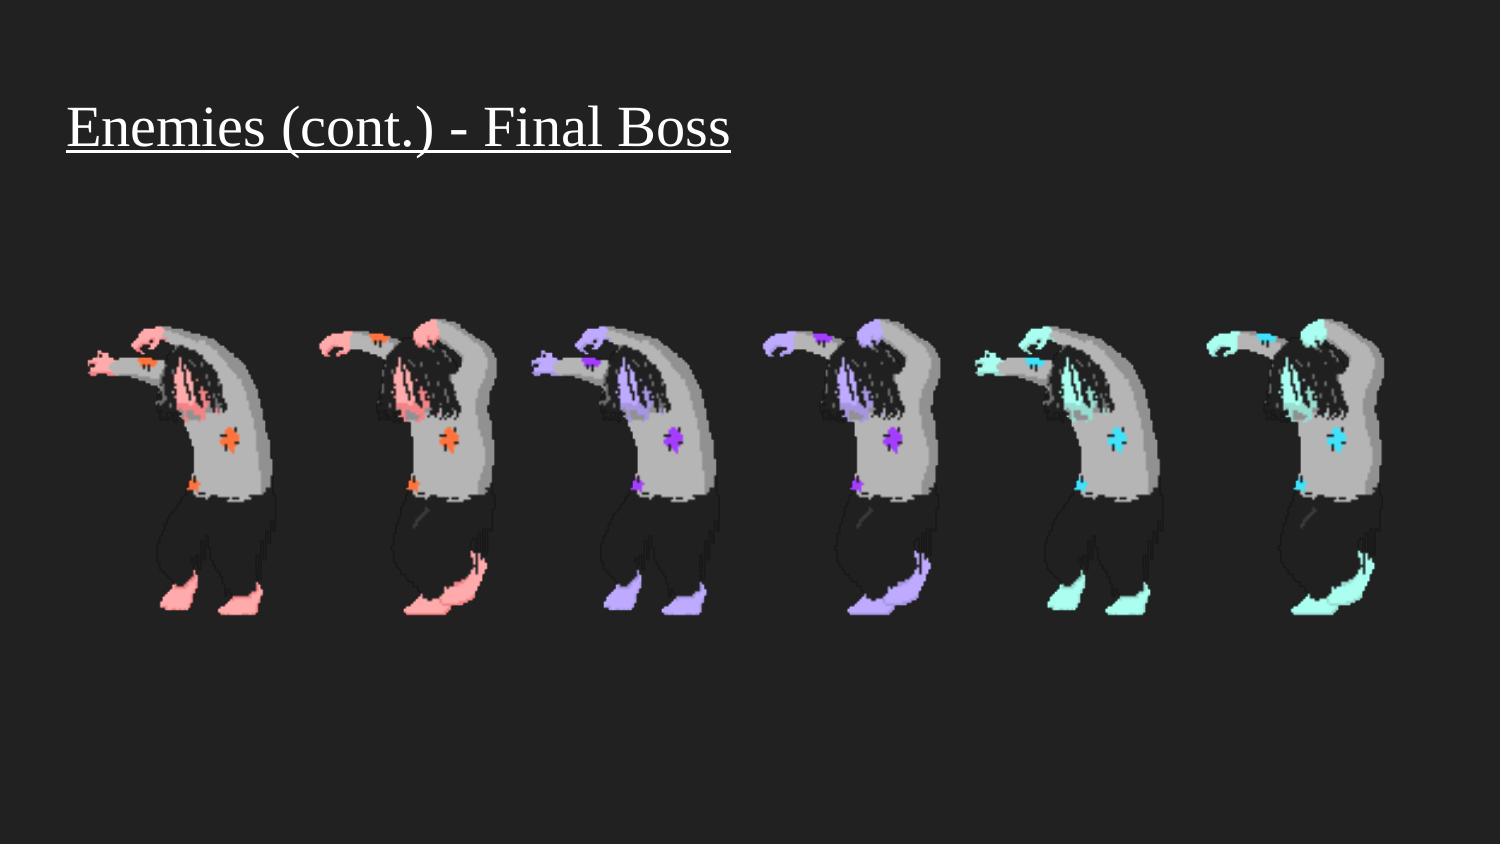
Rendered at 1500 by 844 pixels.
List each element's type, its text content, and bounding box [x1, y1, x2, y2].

title Enemies (cont.) - Final Boss [51, 72, 1449, 167]
picture [76, 312, 1407, 621]
